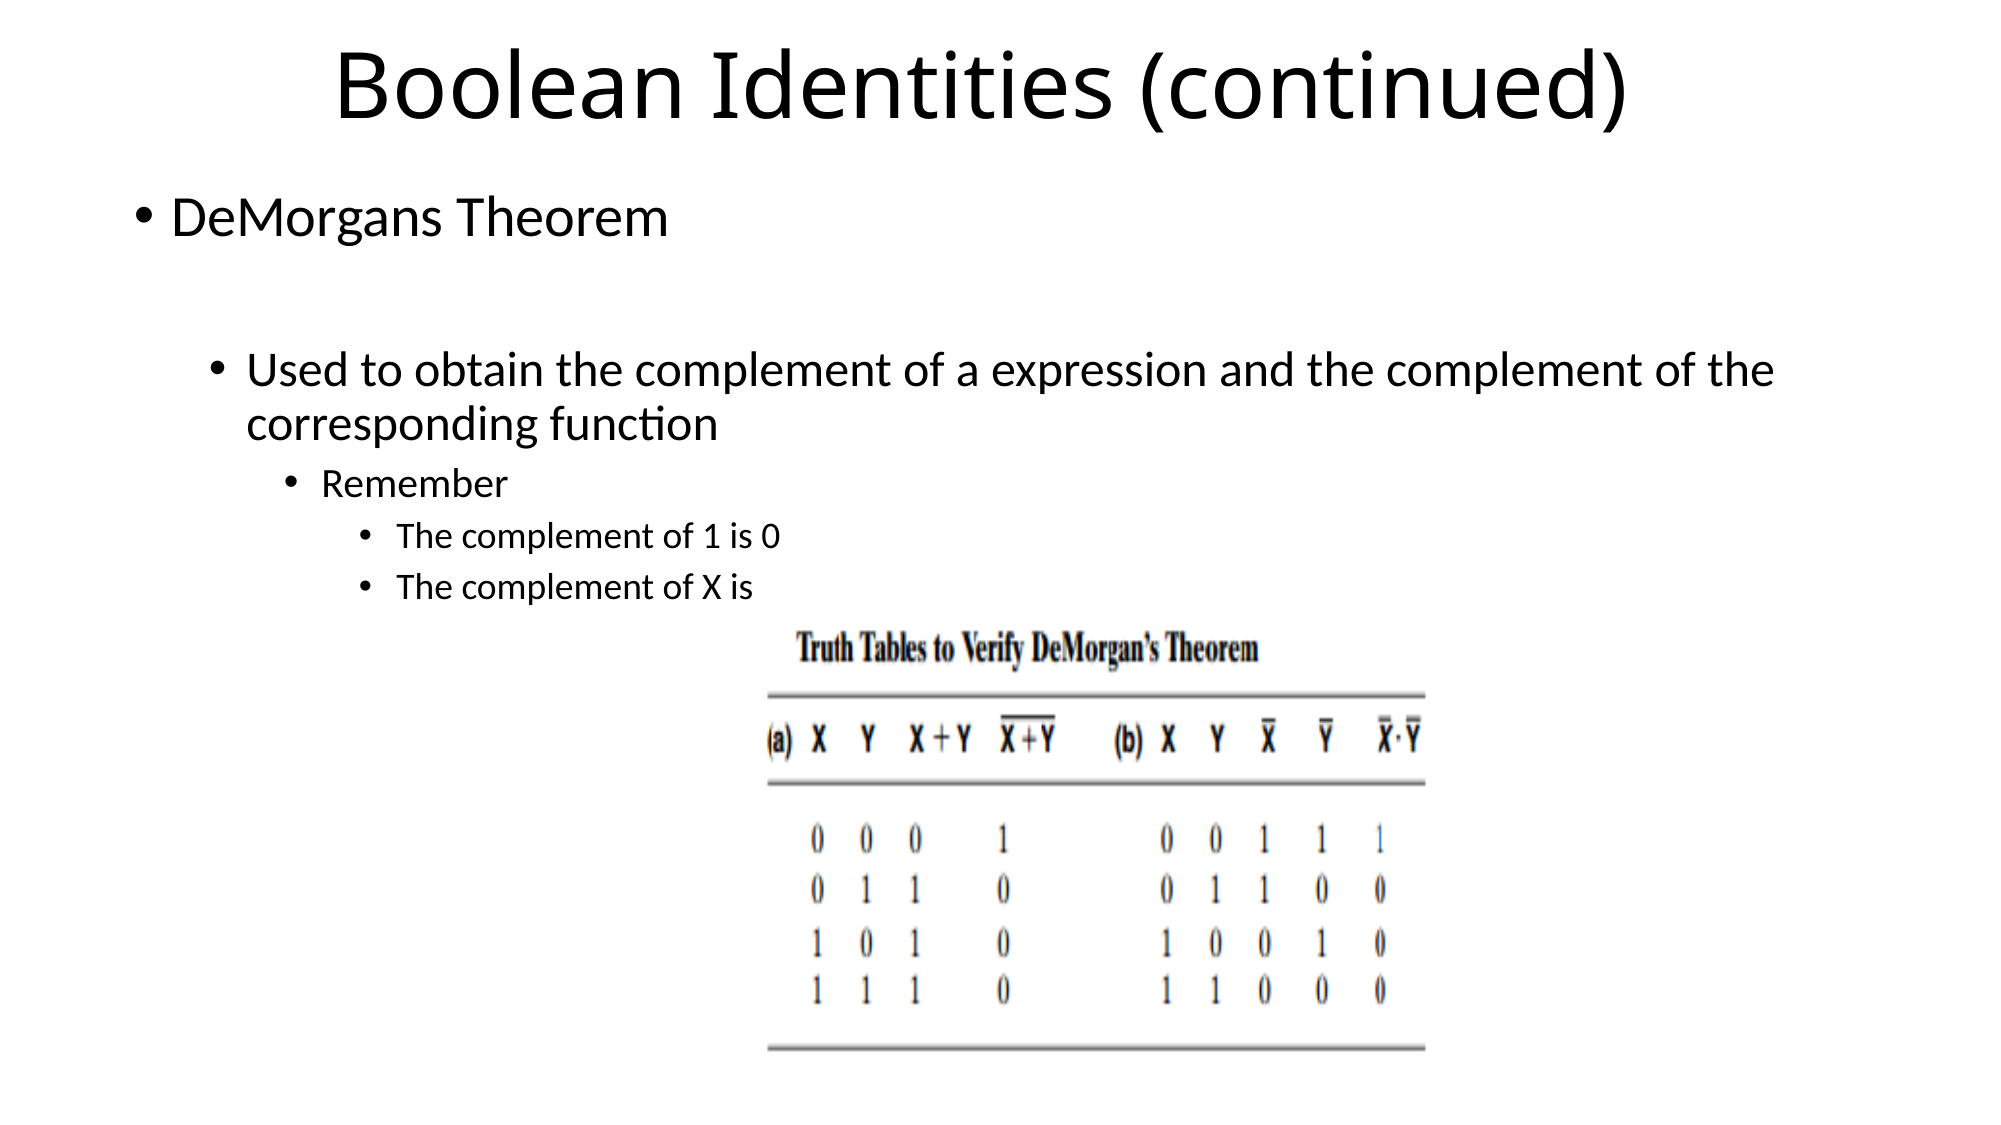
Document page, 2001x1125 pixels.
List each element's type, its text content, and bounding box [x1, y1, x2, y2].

title Boolean Identities (continued) [119, 0, 1844, 179]
picture [737, 629, 1482, 1082]
